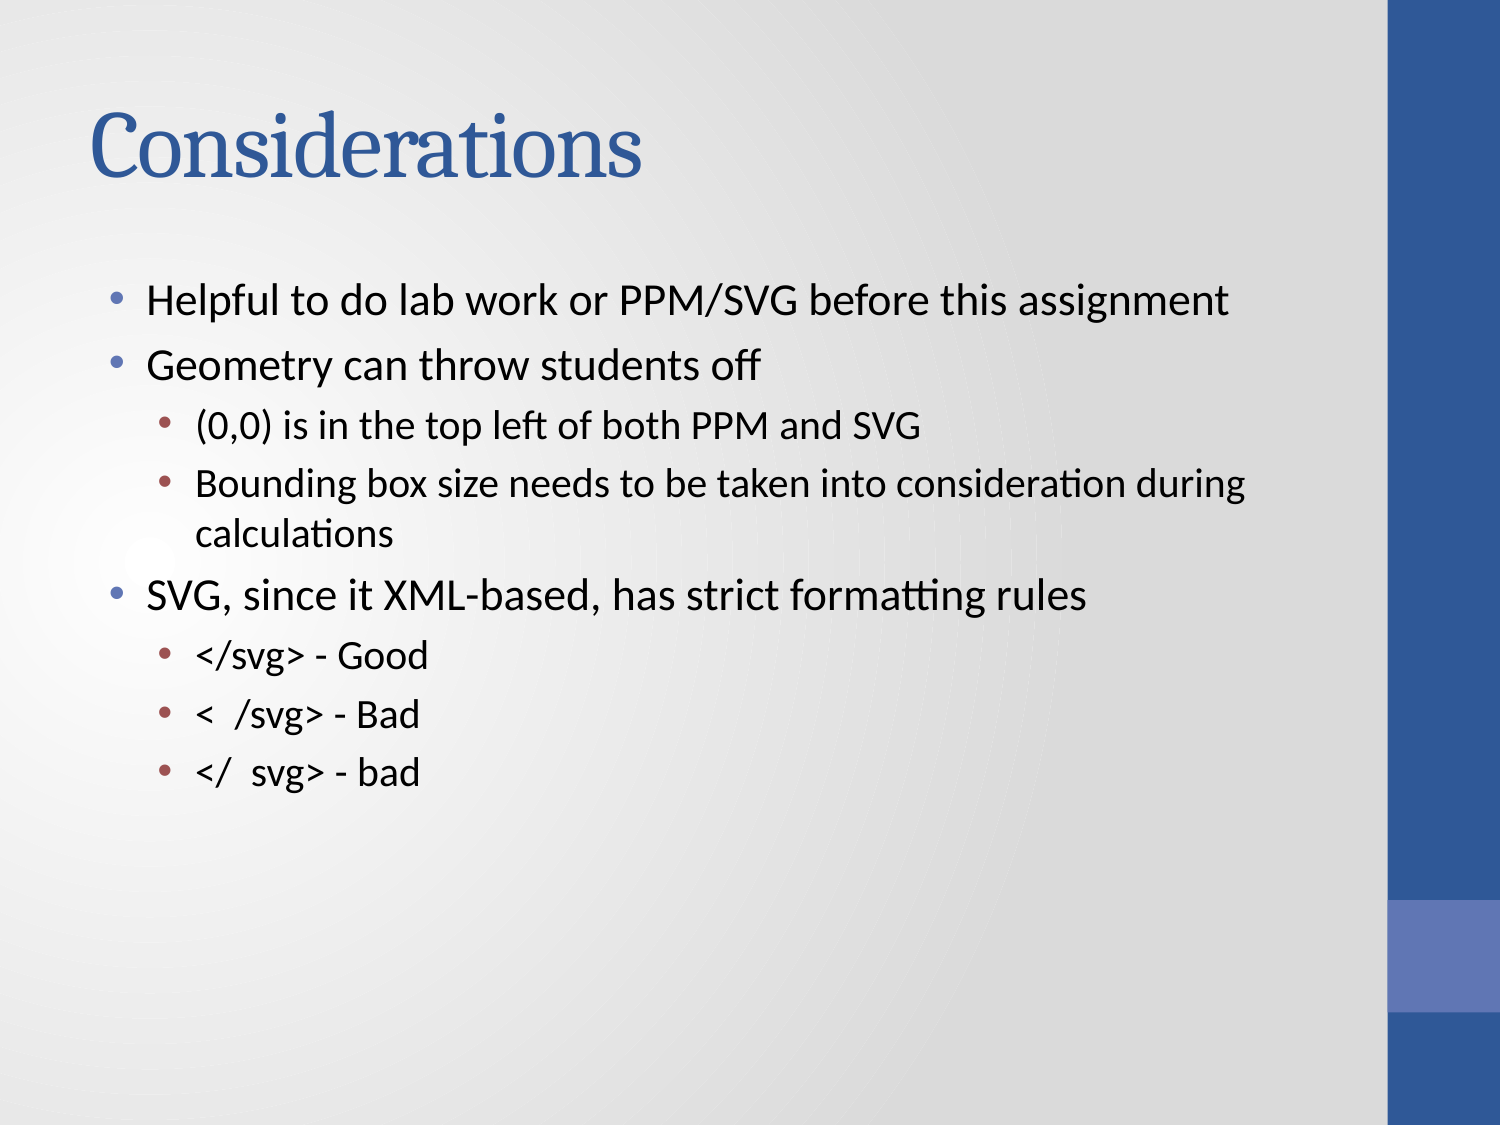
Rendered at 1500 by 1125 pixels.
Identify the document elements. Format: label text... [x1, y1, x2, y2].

list Helpful to do lab work or PPM/SVG before this assignment Geometry can throw students off (0,0) is in the top left of both PPM and SVG Bounding box size needs to be taken into consideration during calculations SVG, since it XML-based, has strict formatting rules </svg> - Good < /svg> - Bad </ svg> - bad [75, 262, 1325, 1050]
title Considerations [75, 45, 1325, 233]
